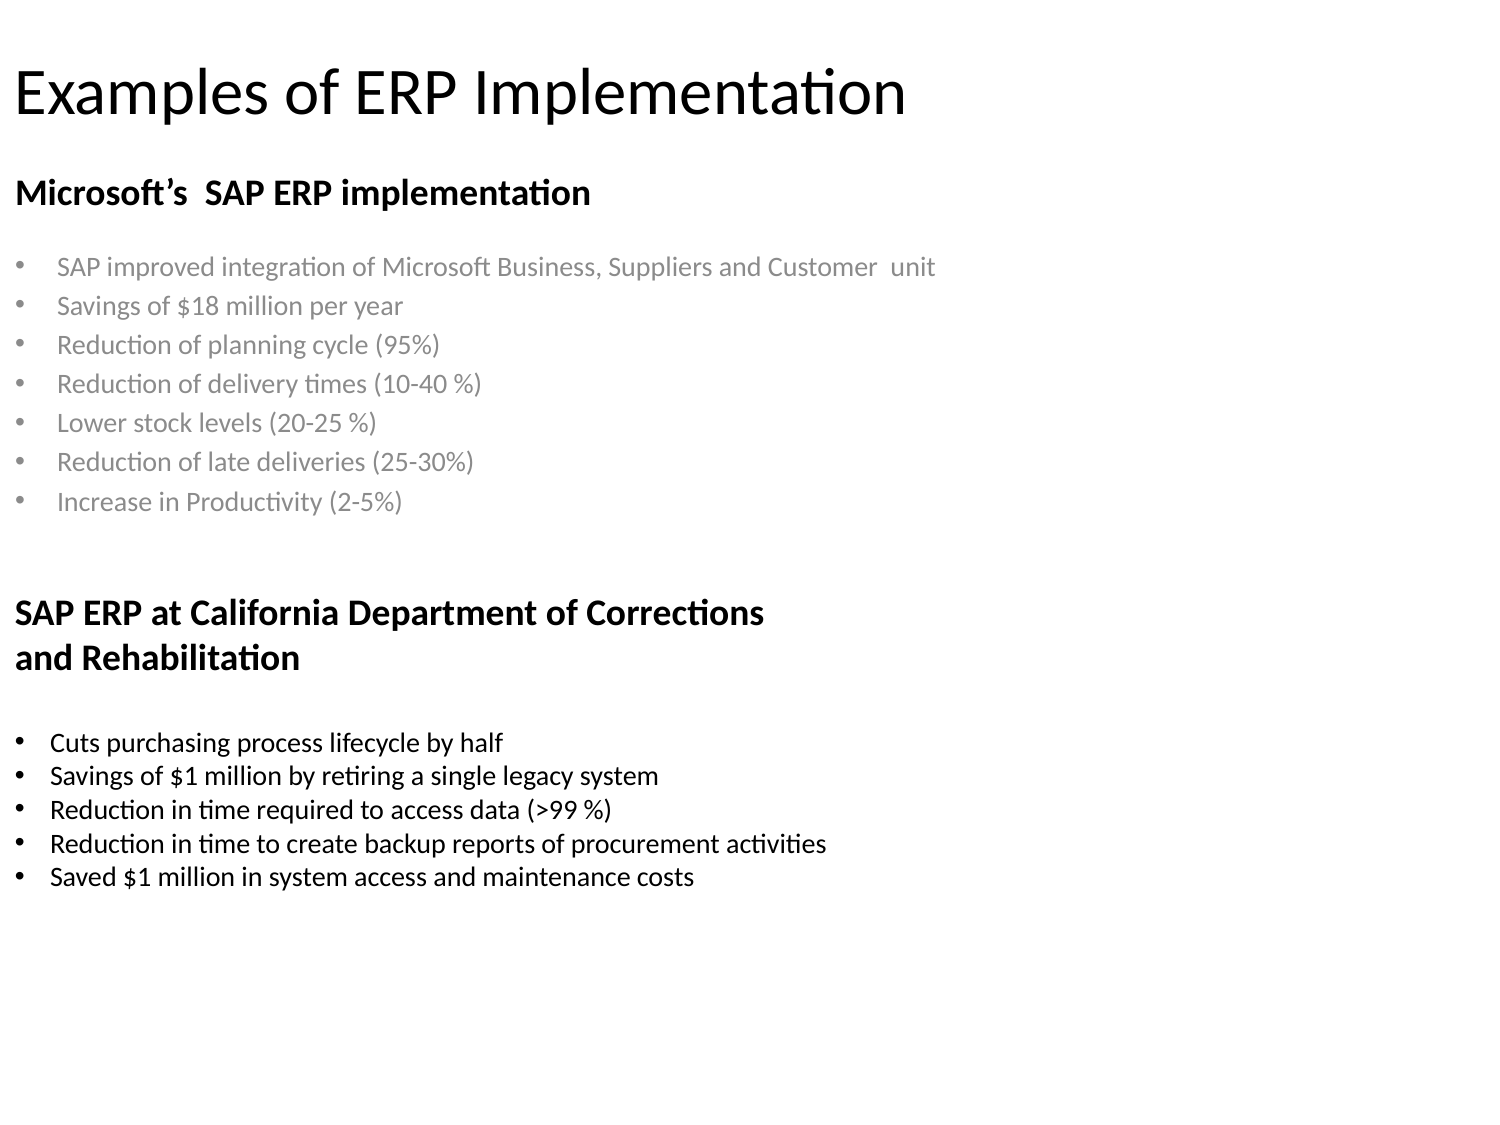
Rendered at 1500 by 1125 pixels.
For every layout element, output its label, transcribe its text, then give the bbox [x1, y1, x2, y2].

text_box Examples of ERP Implementation [0, 40, 1375, 136]
text_box SAP ERP at California Department of Corrections and Rehabilitation [0, 580, 802, 682]
title Microsoft’s SAP ERP implementation [0, 140, 957, 240]
text_box Cuts purchasing process lifecycle by half Savings of $1 million by retiring a single legacy system Reduction in time required to access data (>99 %) Reduction in time to create backup reports of procurement activities Saved $1 million in system access and maintenance costs [0, 682, 1007, 934]
subtitle SAP improved integration of Microsoft Business, Suppliers and Customer unit Savings of $18 million per year Reduction of planning cycle (95%) Reduction of delivery times (10-40 %) Lower stock levels (20-25 %) Reduction of late deliveries (25-30%) Increase in Productivity (2-5%) [0, 240, 1207, 583]
